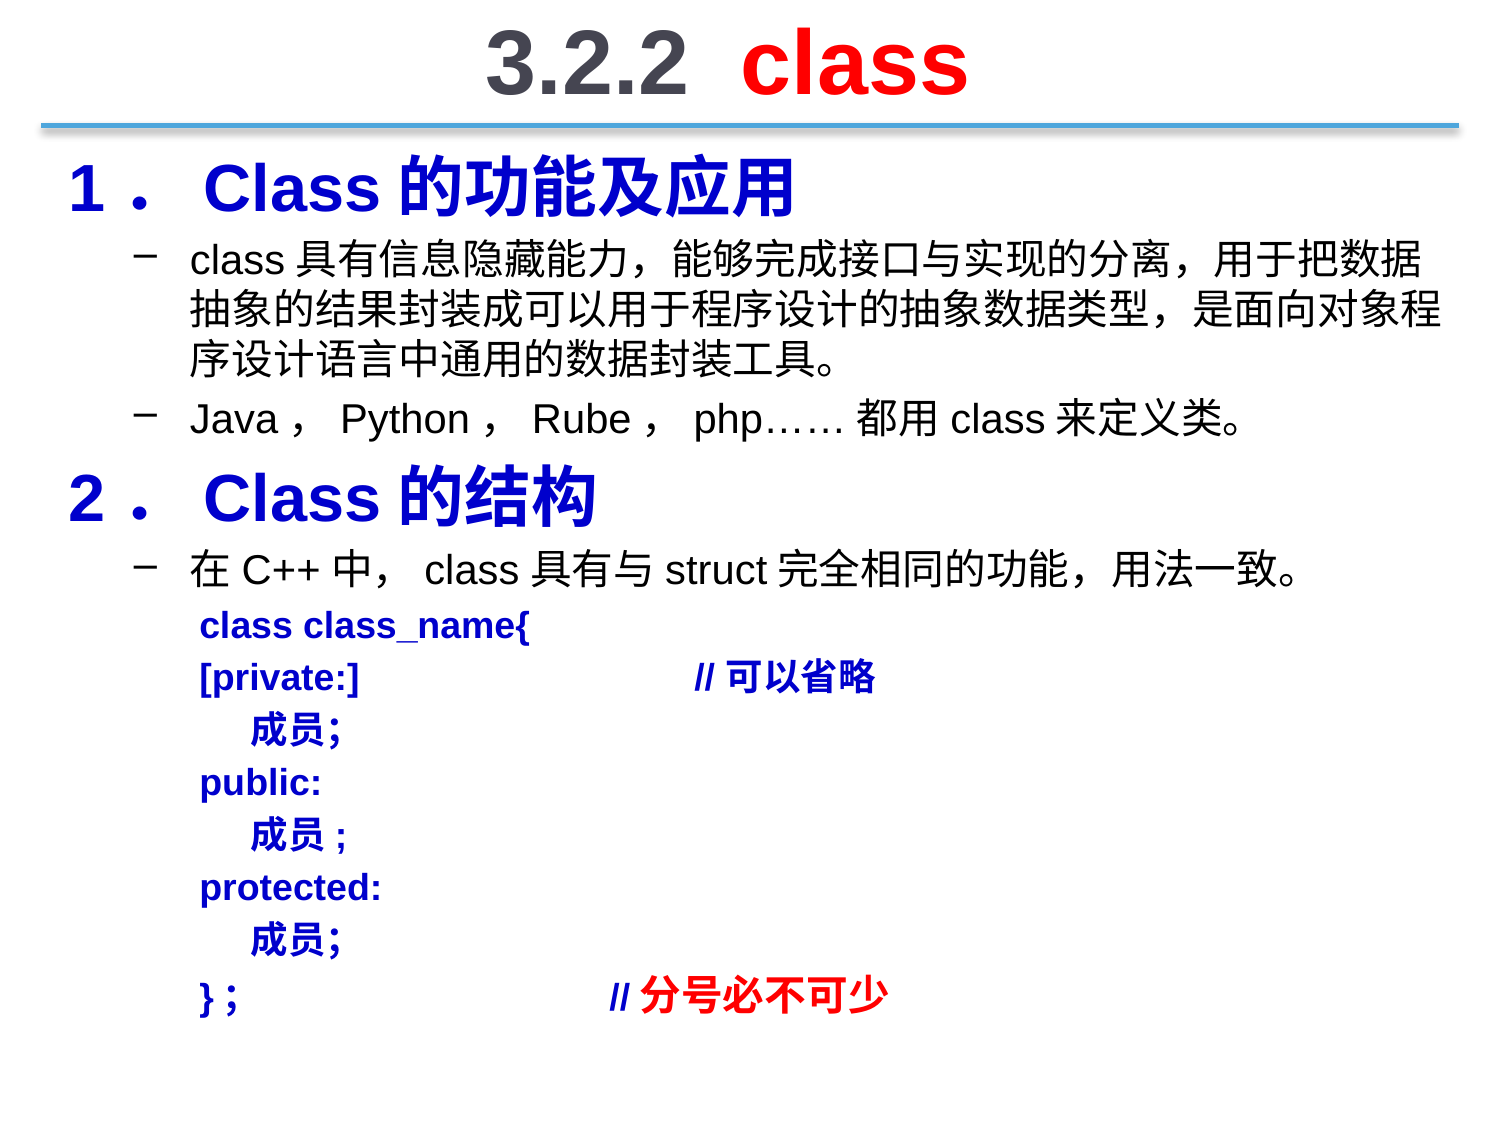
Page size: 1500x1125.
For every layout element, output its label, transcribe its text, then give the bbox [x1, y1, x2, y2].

list 1．Class的功能及应用 class具有信息隐藏能力，能够完成接口与实现的分离，用于把数据抽象的结果封装成可以用于程序设计的抽象数据类型，是面向对象程序设计语言中通用的数据封装工具。 Java，Python，Rube，php……都用class来定义类。 2．Class的结构 在C++中，class具有与struct完全相同的功能，用法一致。 class class_name{ [private:] //可以省略 成员； public: 成员; protected: 成员； }； //分号必不可少 [53, 137, 1459, 1083]
text_box 3.2.2 class [53, 0, 1403, 116]
